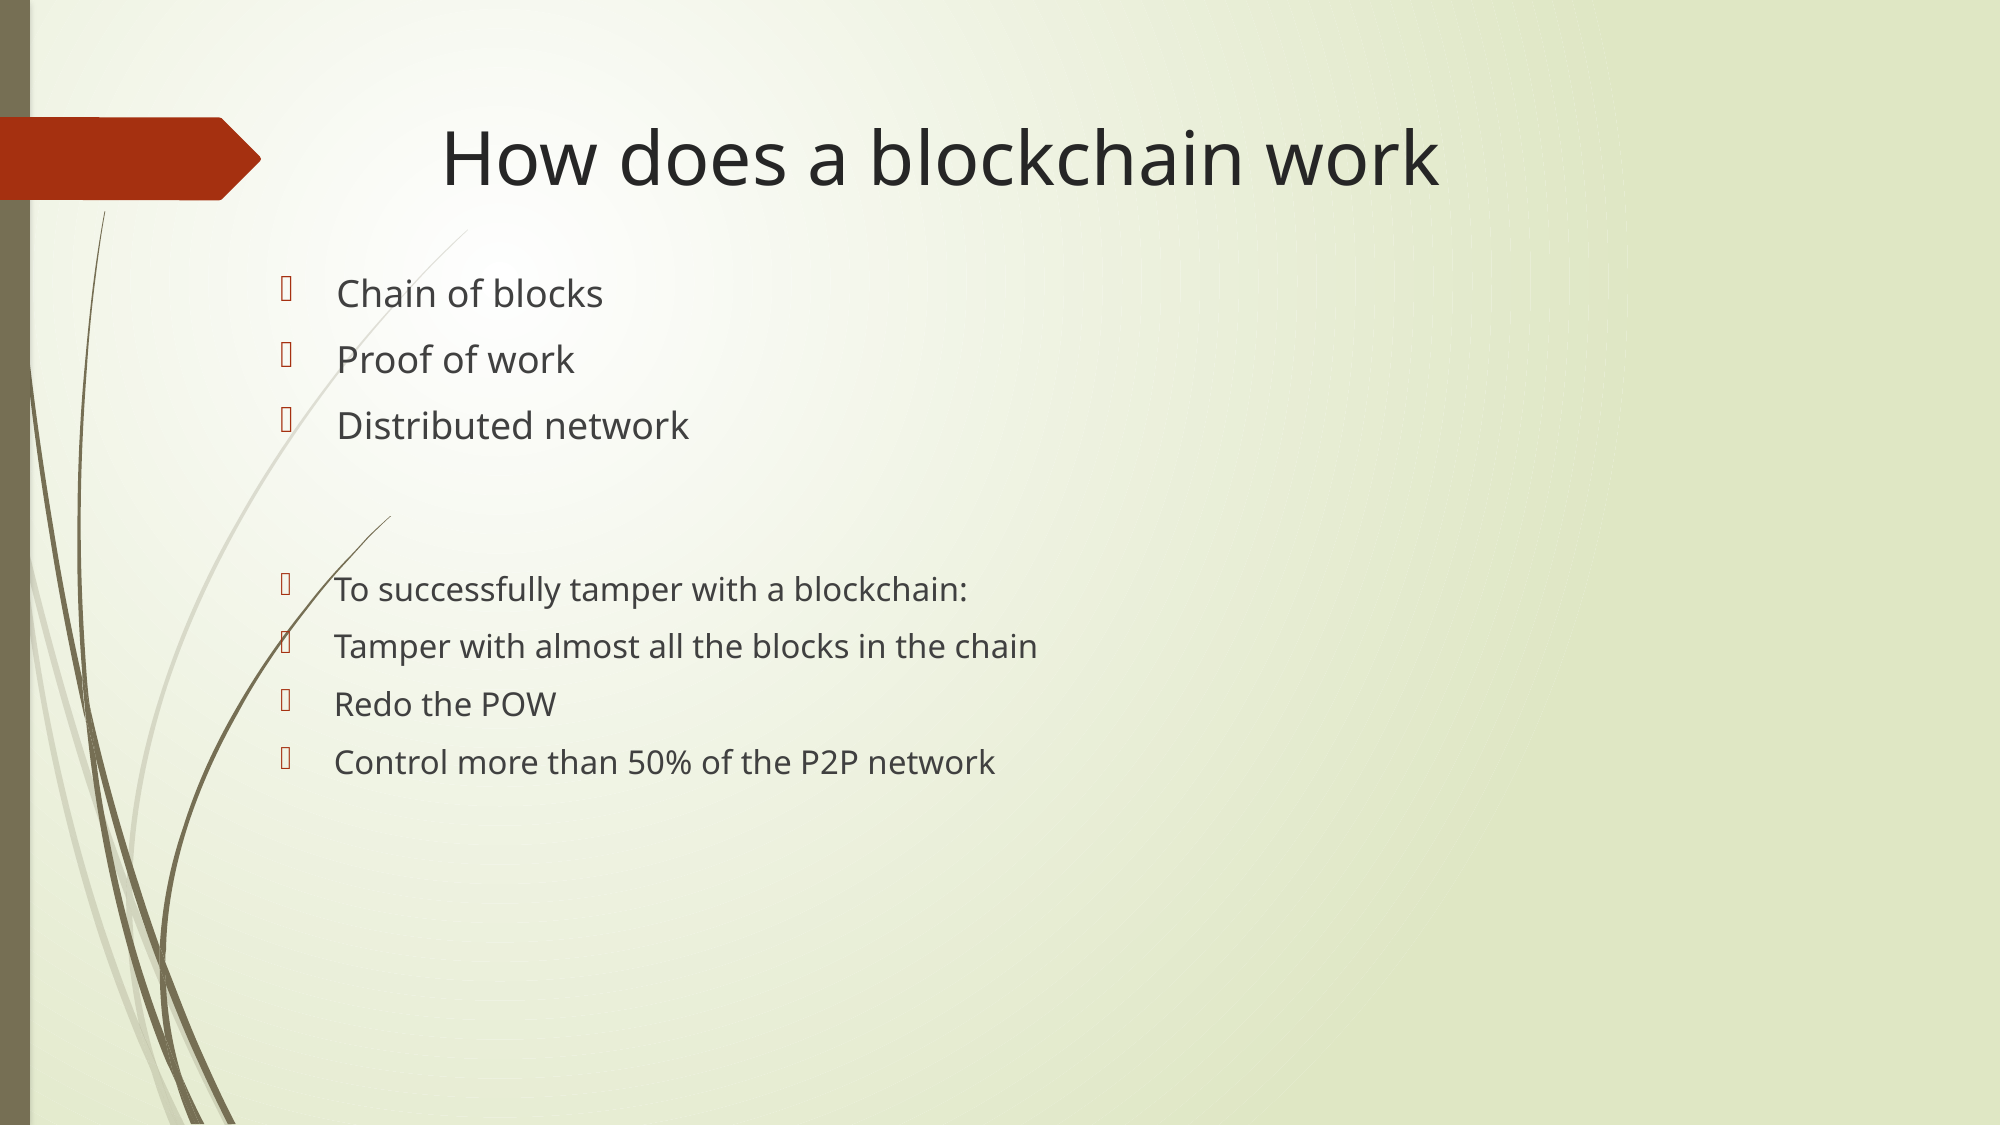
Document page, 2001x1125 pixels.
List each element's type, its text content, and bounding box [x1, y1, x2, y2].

list Chain of blocks Proof of work Distributed network [265, 262, 1728, 491]
title How does a blockchain work [425, 102, 1888, 313]
text_box To successfully tamper with a blockchain: Tamper with almost all the blocks in the chain Redo the POW Control more than 50% of the P2P network [265, 560, 1728, 789]
